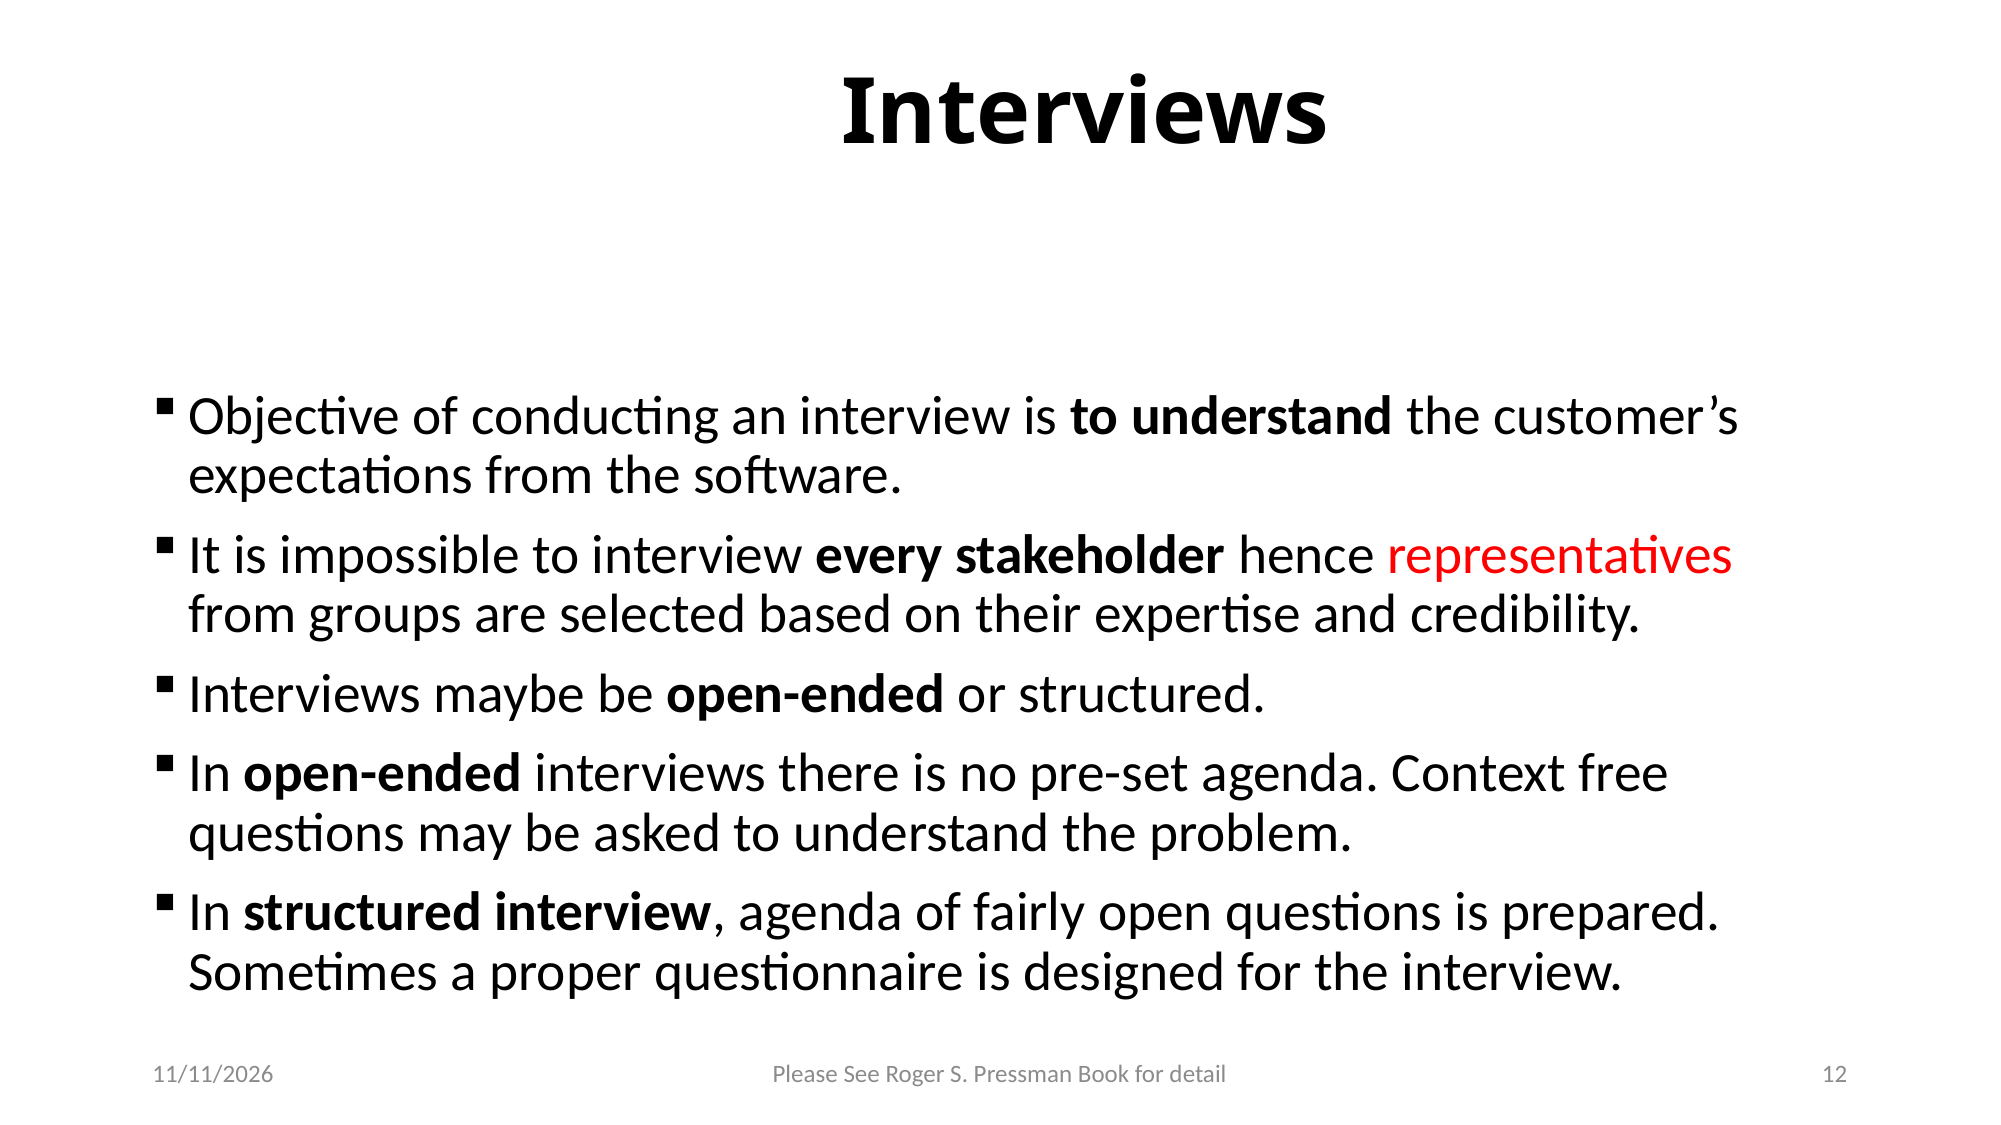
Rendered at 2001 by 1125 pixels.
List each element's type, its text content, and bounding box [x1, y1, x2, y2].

footer Please See Roger S. Pressman Book for detail [662, 1042, 1338, 1103]
title Interviews [137, 59, 1863, 278]
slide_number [137, 1042, 588, 1103]
slide_number 12 [1412, 1042, 1863, 1103]
list Objective of conducting an interview is to understand the customer’s expectations from the software. It is impossible to interview every stakeholder hence representatives from groups are selected based on their expertise and credibility. Interviews maybe be open-ended or structured. In open-ended interviews there is no pre-set agenda. Context free questions may be asked to understand the problem. In structured interview, agenda of fairly open questions is prepared. Sometimes a proper questionnaire is designed for the interview. [137, 299, 1863, 1014]
